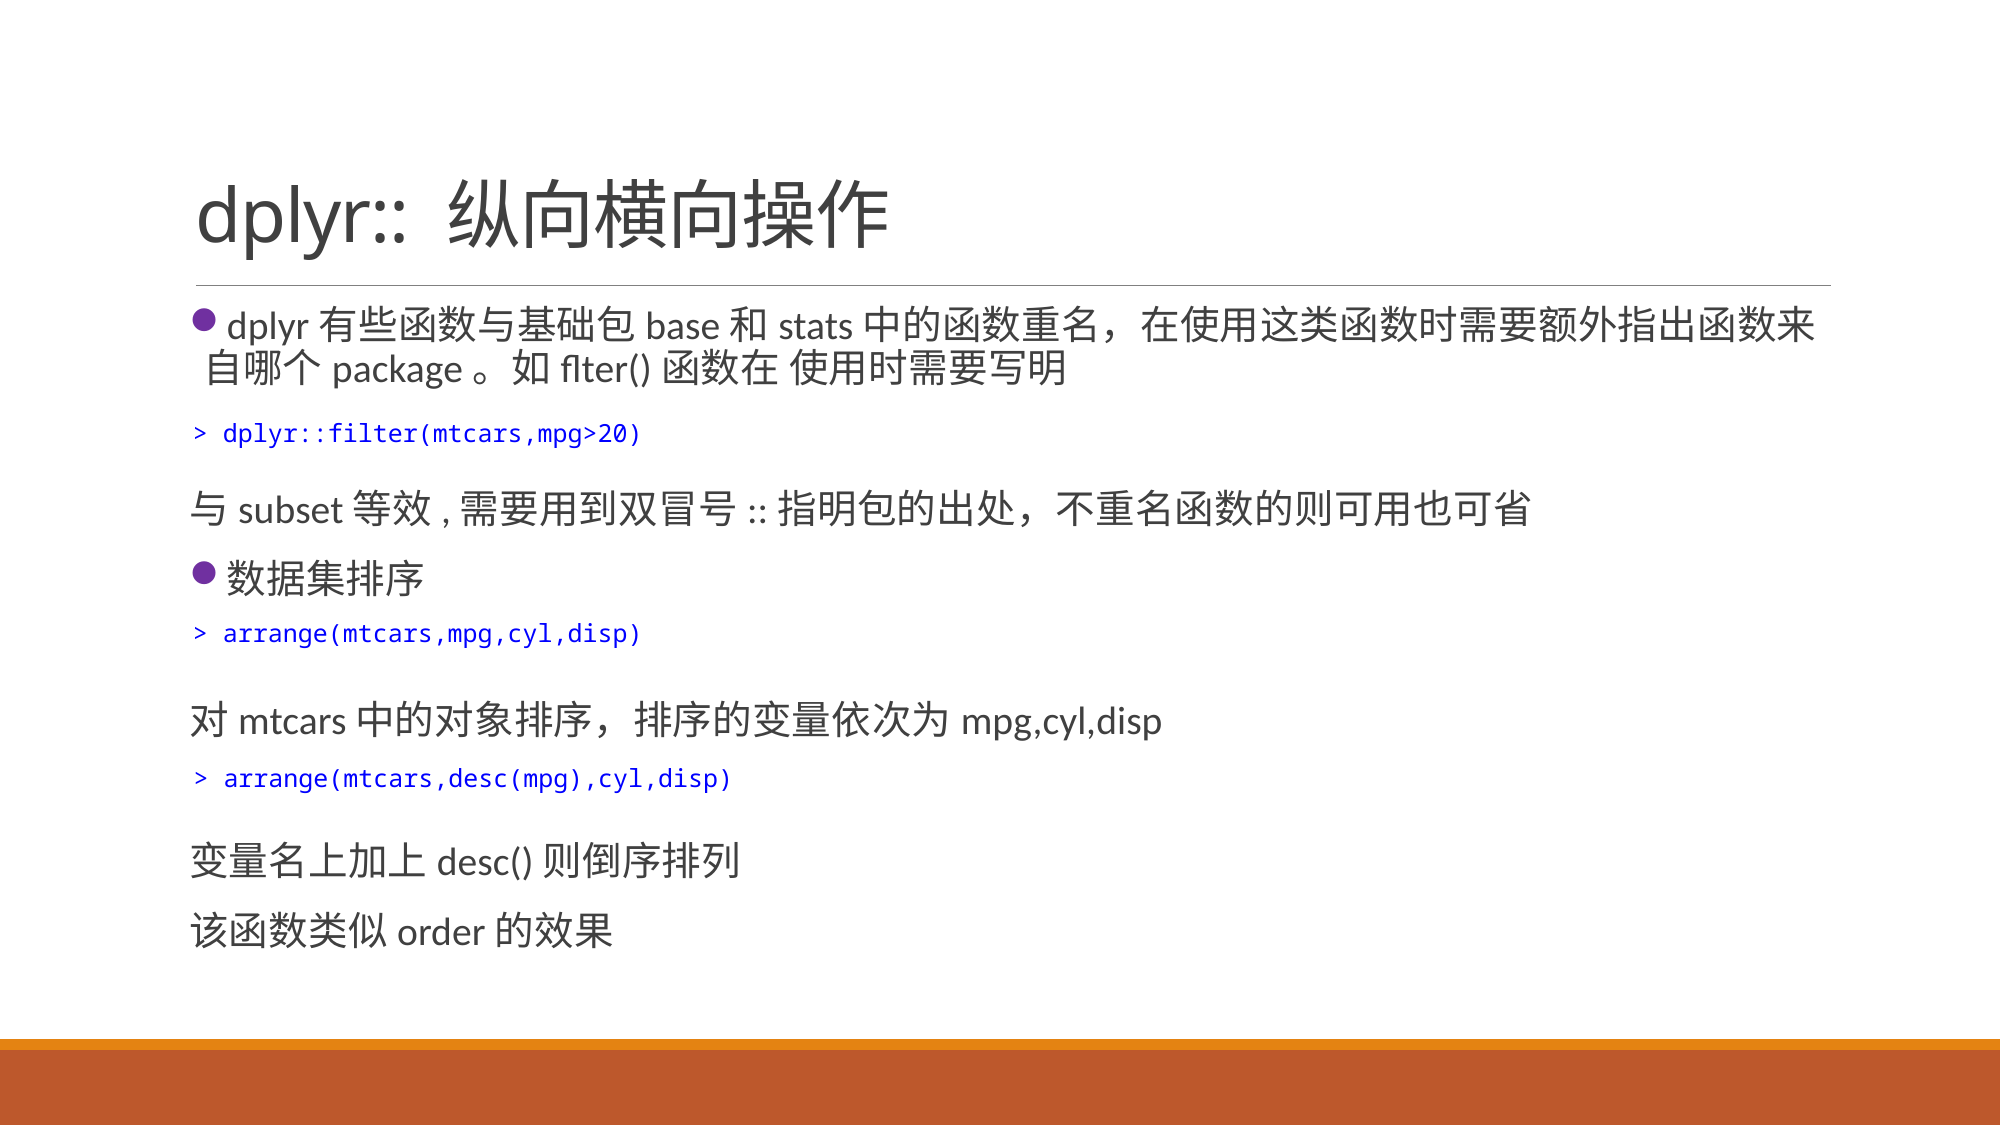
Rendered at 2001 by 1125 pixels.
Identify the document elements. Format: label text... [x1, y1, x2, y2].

list dplyr有些函数与基础包base和stats中的函数重名，在使用这类函数时需要额外指出函数来自哪个package。如flter()函数在 使用时需要写明 与subset等效,需要用到双冒号::指明包的出处，不重名函数的则可用也可省 数据集排序 对mtcars中的对象排序，排序的变量依次为mpg,cyl,disp 变量名上加上desc()则倒序排列 该函数类似order的效果 [189, 298, 1840, 967]
text_box > arrange(mtcars,mpg,cyl,disp) [192, 617, 644, 648]
text_box > arrange(mtcars,desc(mpg),cyl,disp) [193, 761, 734, 792]
title dplyr:: 纵向横向操作 [180, 47, 1830, 265]
text_box > dplyr::filter(mtcars,mpg>20) [192, 416, 644, 448]
